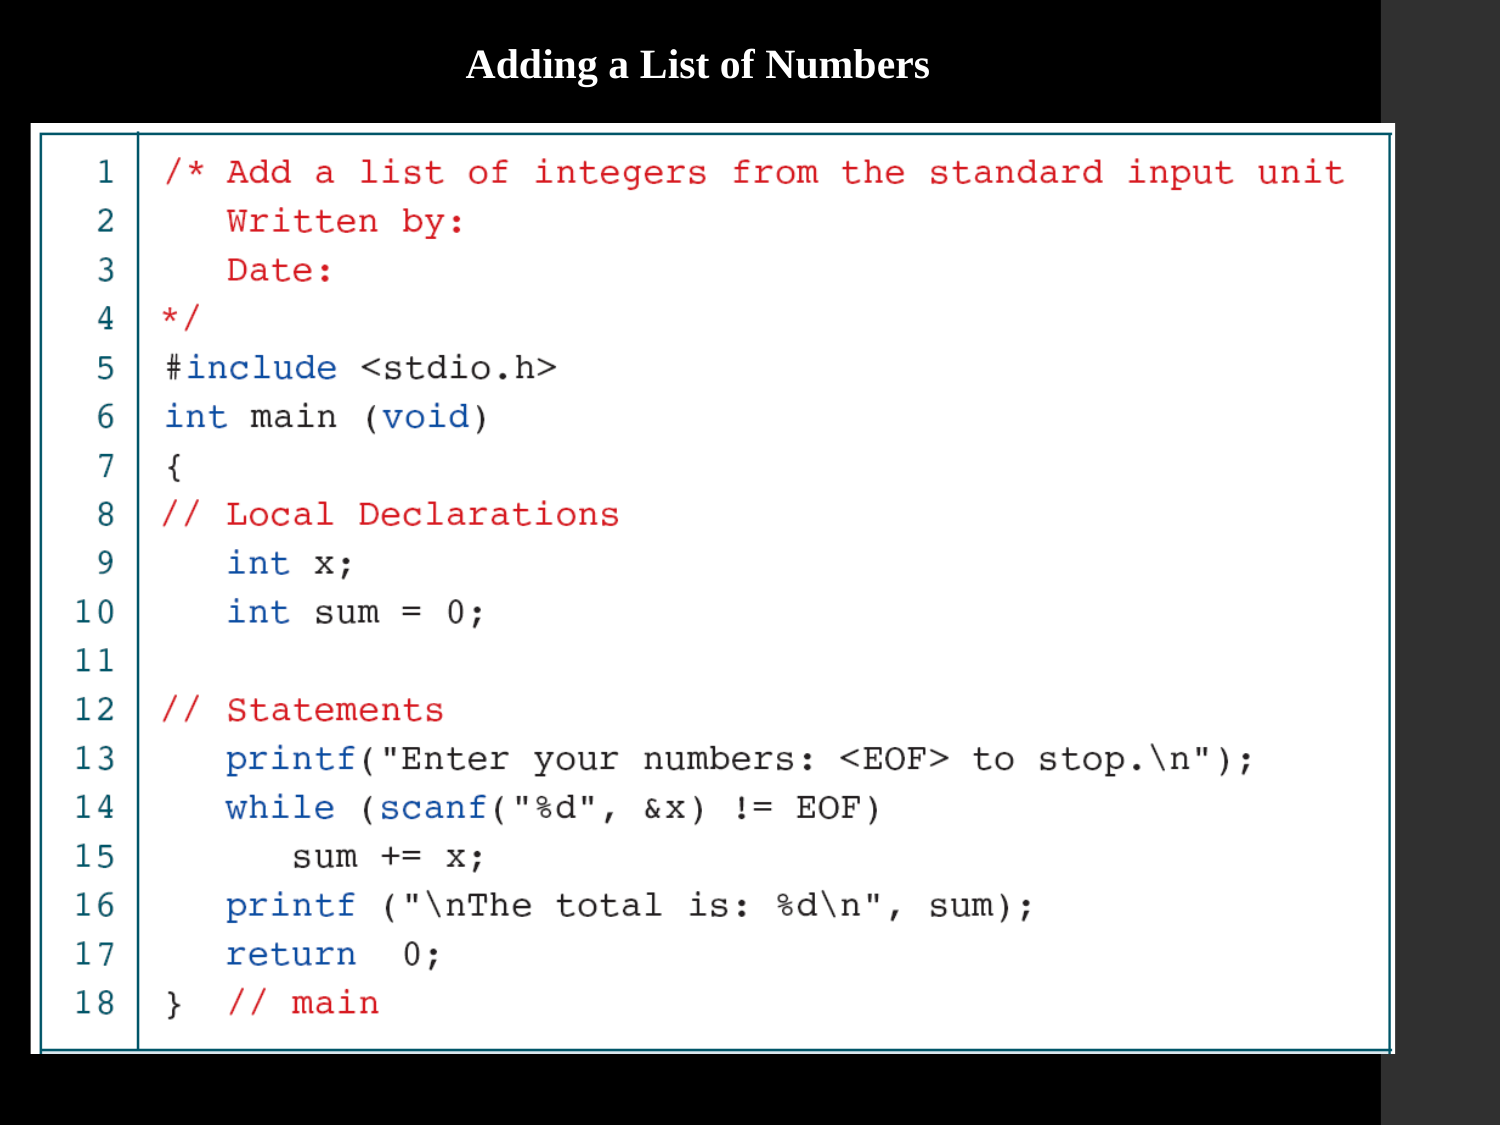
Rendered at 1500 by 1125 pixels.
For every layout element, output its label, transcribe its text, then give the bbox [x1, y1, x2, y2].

picture [42, 136, 136, 1048]
picture [140, 136, 1388, 1048]
picture [30, 123, 1396, 1054]
text_box Adding a List of Numbers [450, 29, 946, 95]
